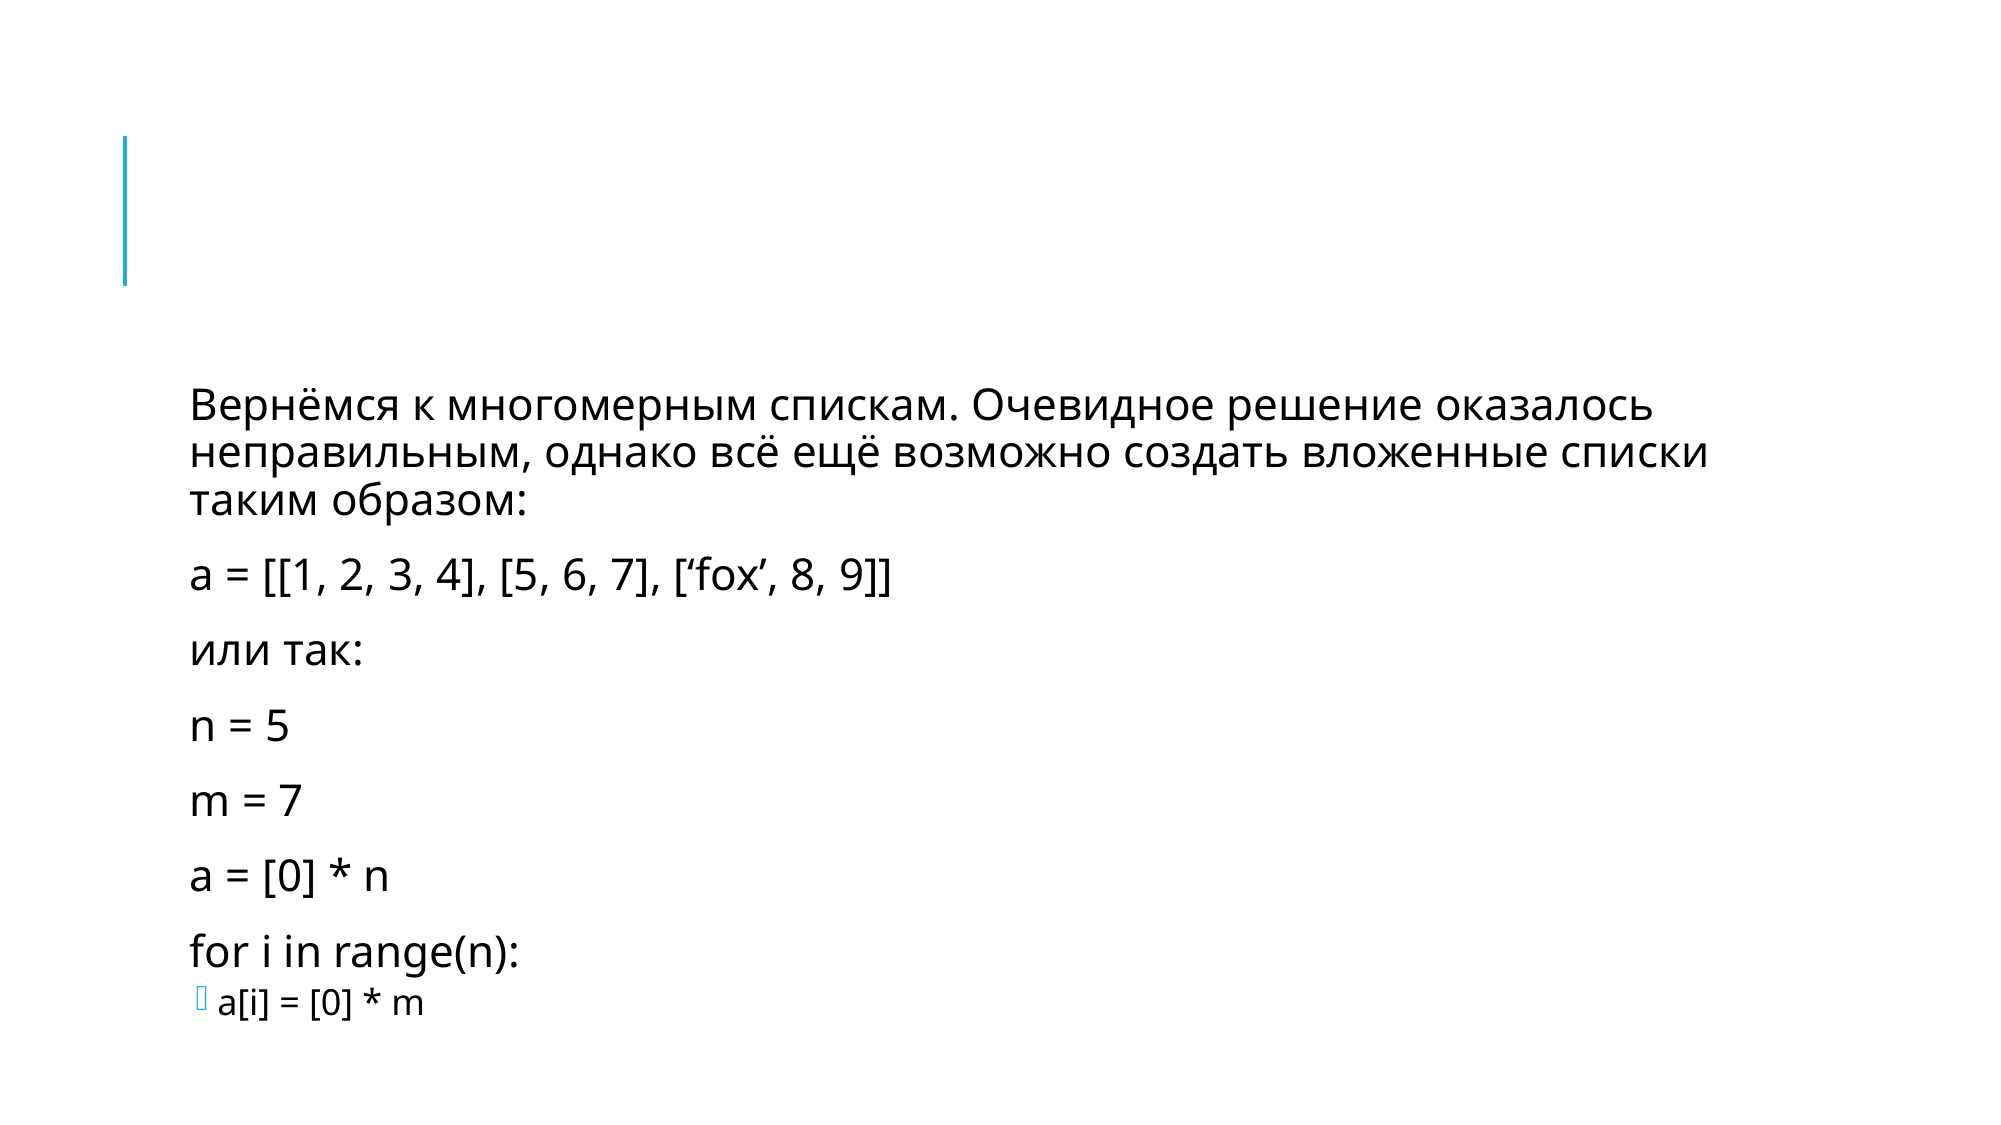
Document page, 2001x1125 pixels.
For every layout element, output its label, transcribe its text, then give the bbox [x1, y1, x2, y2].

list Вернёмся к многомерным спискам. Очевидное решение оказалось неправильным, однако всё ещё возможно создать вложенные списки таким образом: a = [[1, 2, 3, 4], [5, 6, 7], [‘fox’, 8, 9]] или так: n = 5 m = 7 a = [0] * n for i in range(n): a[i] = [0] * m [168, 375, 1763, 1035]
